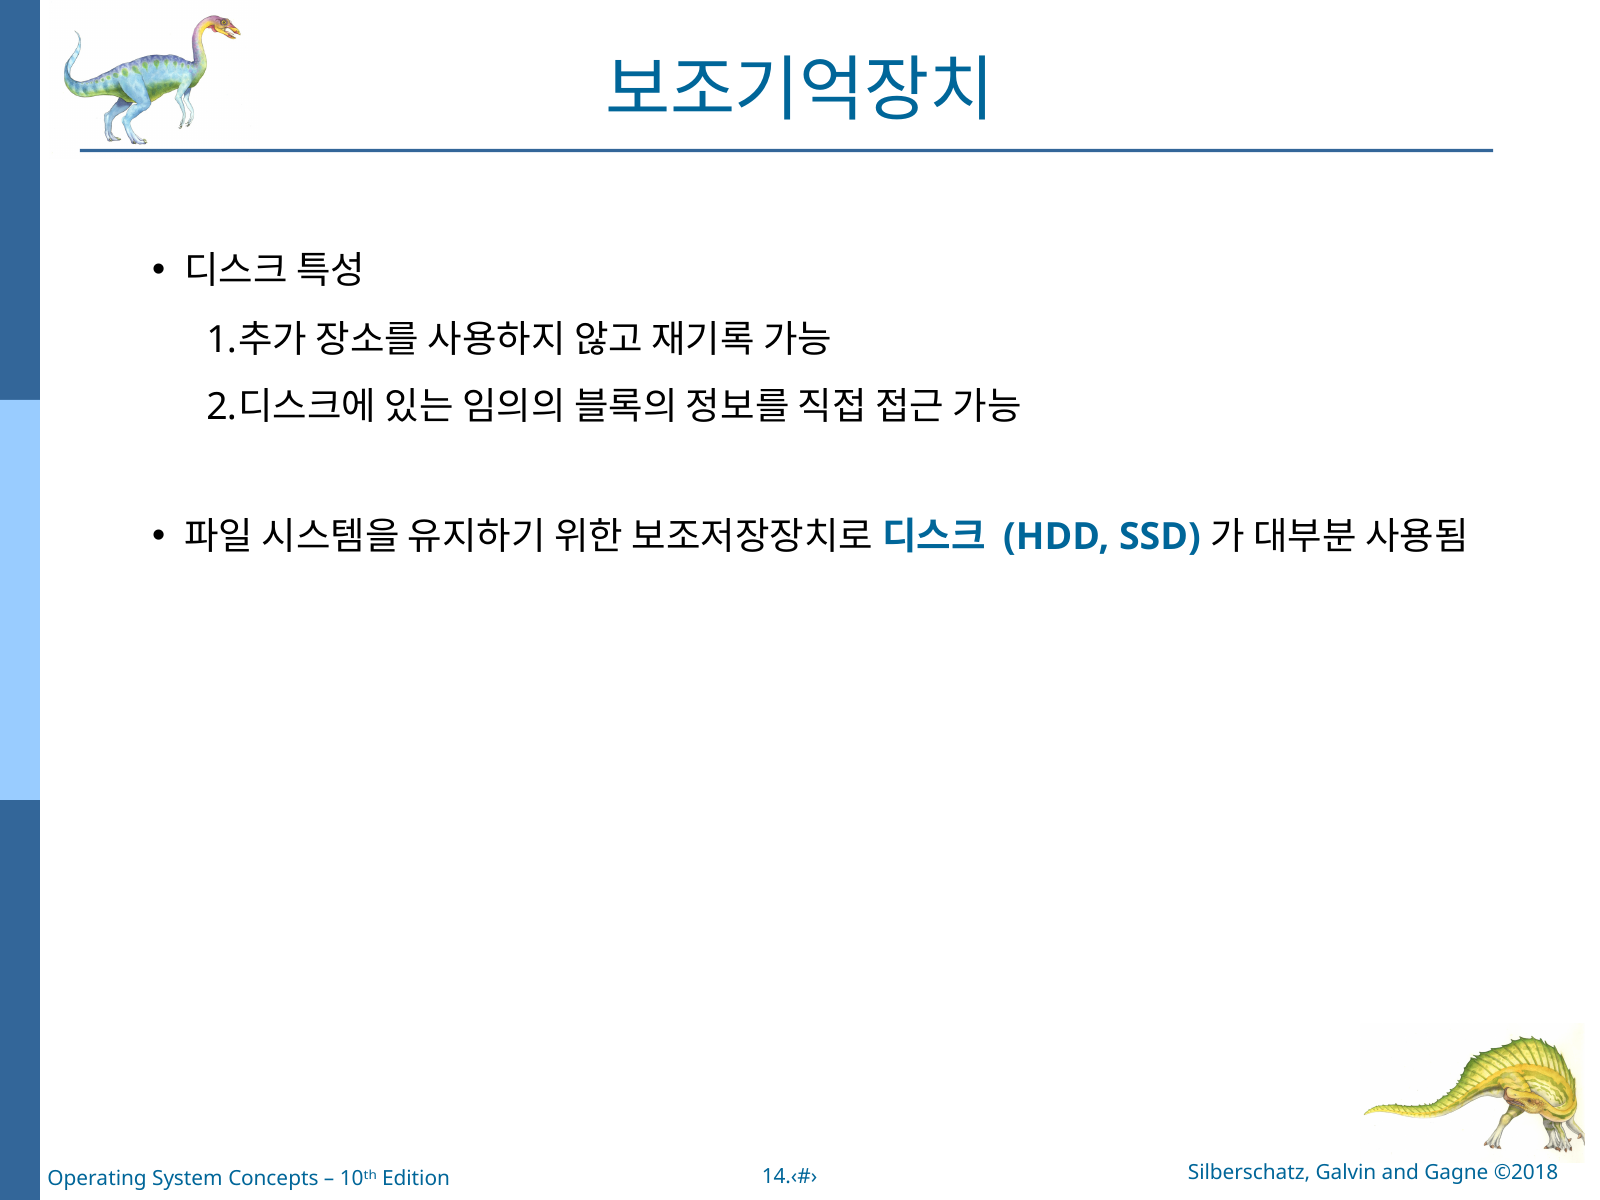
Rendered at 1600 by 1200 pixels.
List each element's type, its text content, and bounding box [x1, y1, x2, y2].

text_box Operating System Concepts – 10ᵗʰ Edition [47, 1164, 496, 1190]
text_box [0, 0, 40, 399]
text_box 추가 장소를 사용하지 않고 재기록 가능 디스크에 있는 임의의 블록의 정보를 직접 접근 가능 [174, 293, 1600, 427]
text_box Silberschatz, Galvin and Gagne ©2018 [1150, 1158, 1596, 1184]
text_box [0, 399, 40, 800]
text_box 보조기억장치 [94, 45, 1505, 129]
text_box [0, 800, 40, 1200]
text_box [1360, 1023, 1585, 1163]
text_box [49, 0, 260, 159]
text_box [79, 148, 1494, 153]
text_box 디스크 특성 [120, 224, 1600, 291]
text_box 14.‹#› [753, 1163, 826, 1189]
text_box 파일 시스템을 유지하기 위한 보조저장장치로 디스크 (HDD, SSD)가 대부분 사용됨 [120, 490, 1600, 557]
